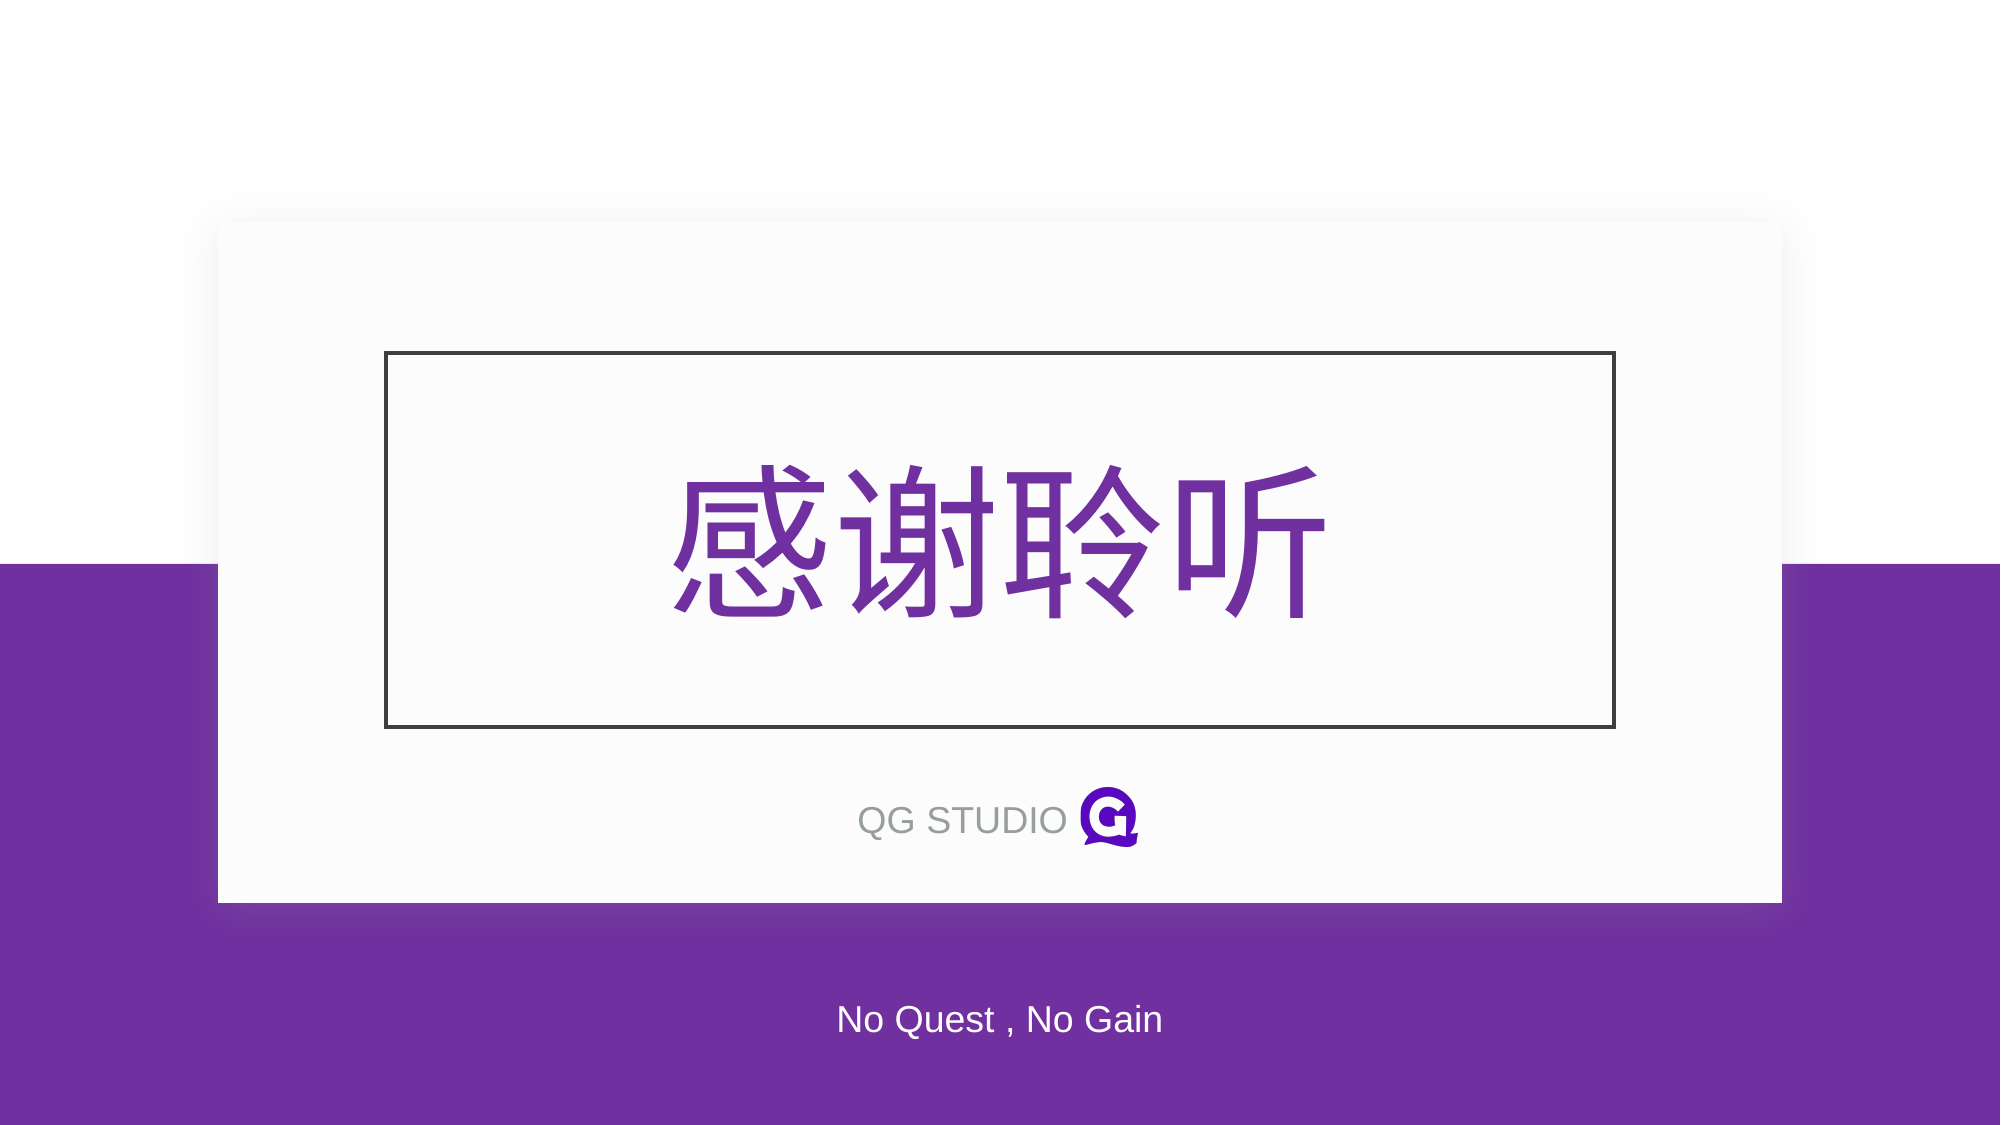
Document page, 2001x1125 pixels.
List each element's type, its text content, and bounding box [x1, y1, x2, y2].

text_box [0, 563, 2000, 1125]
text_box [217, 221, 1783, 904]
picture [1080, 787, 1144, 852]
text_box [385, 352, 1615, 728]
text_box QG STUDIO [842, 789, 1080, 849]
text_box No Quest , No Gain [821, 987, 1179, 1048]
text_box 感谢聆听 [651, 431, 1349, 647]
